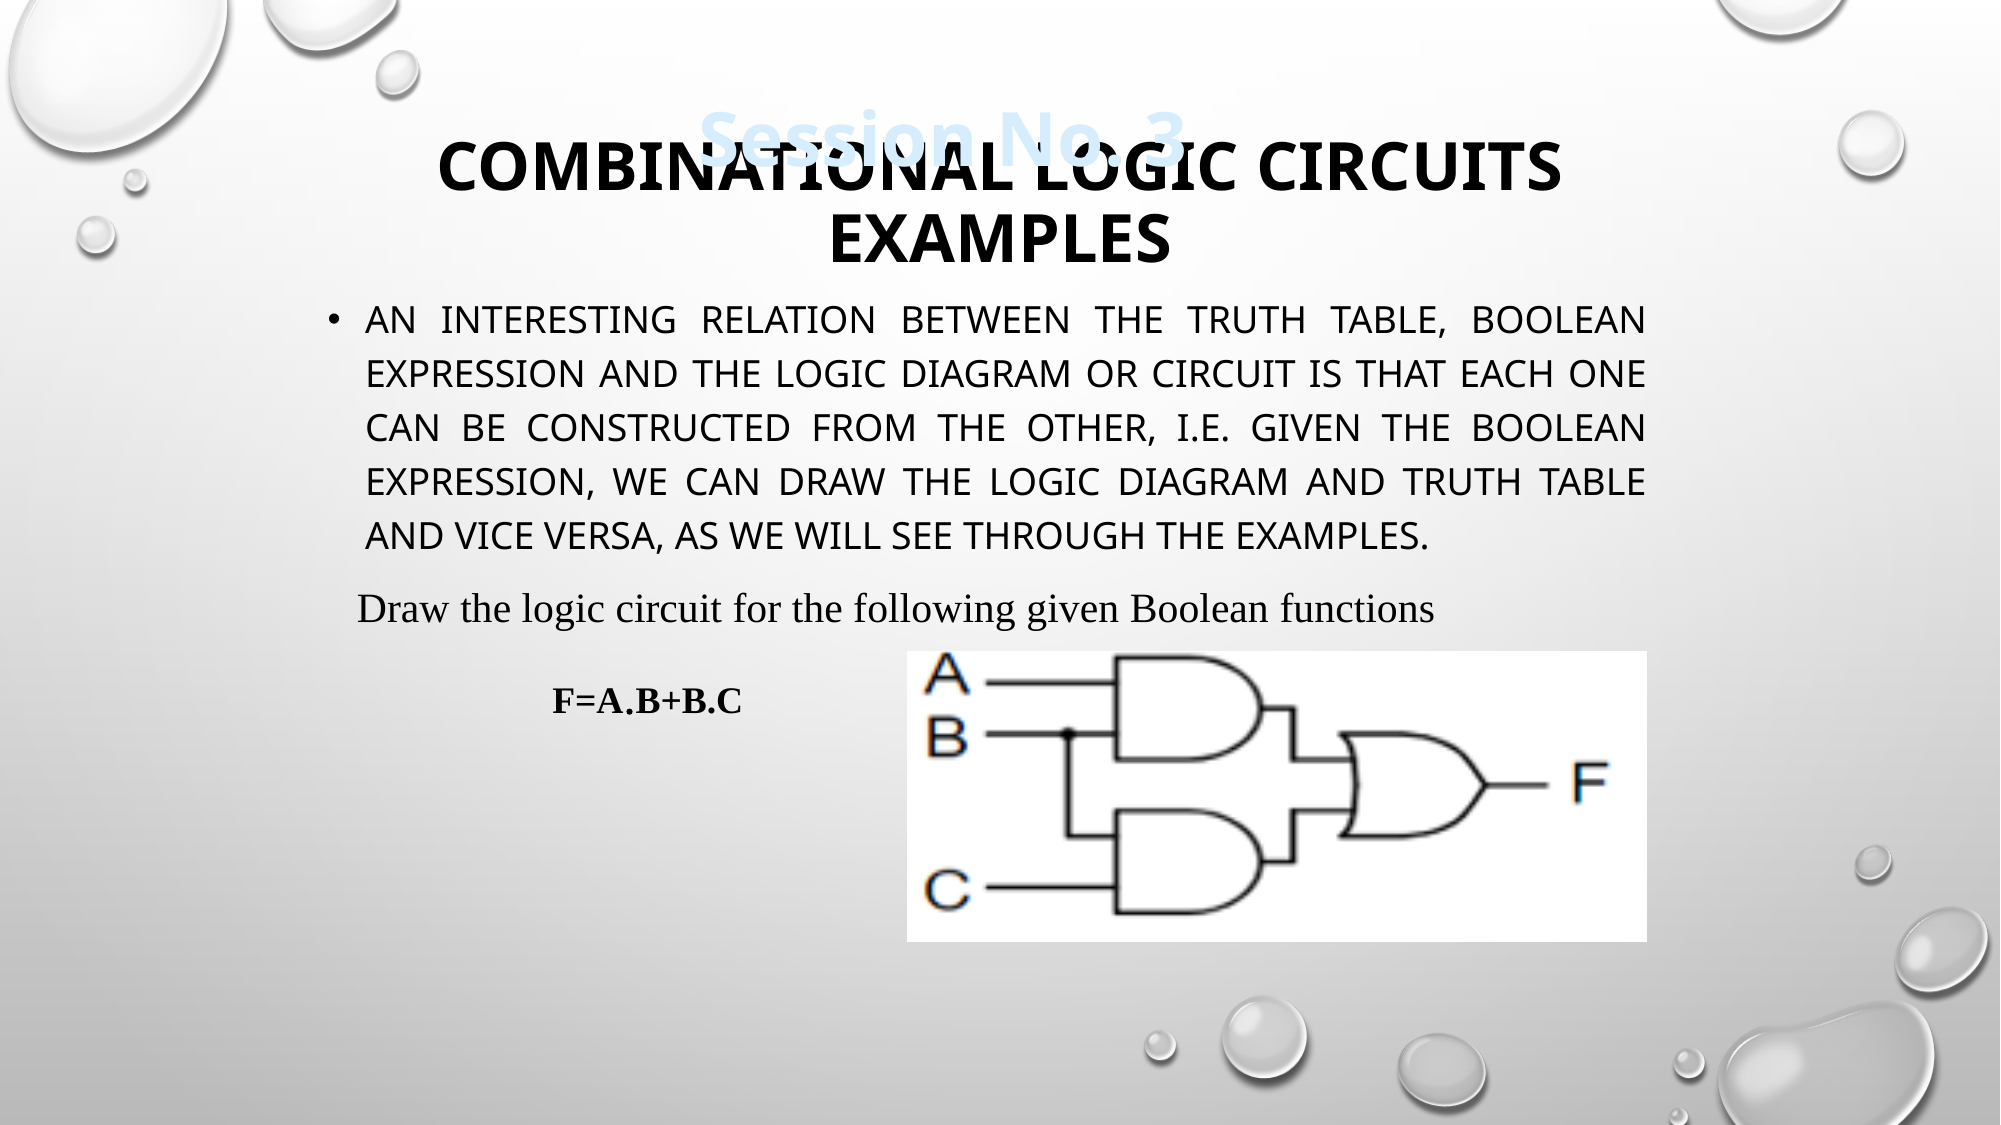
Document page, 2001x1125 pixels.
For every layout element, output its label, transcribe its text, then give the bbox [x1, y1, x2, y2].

text_box Session No. 3 [683, 83, 1291, 189]
title Combinational Logic Circuits examples [324, 163, 1675, 327]
picture [0, 0, 2000, 1125]
list An interesting relation between the truth table, Boolean expression and the logic diagram or circuit is that each one can be constructed from the other, i.e. Given the Boolean expression, we can draw the logic diagram and truth table and vice versa, as we will see through the examples. [312, 279, 1663, 1053]
text_box Draw the logic circuit for the following given Boolean functions F=A.B+B.C [312, 573, 1638, 729]
